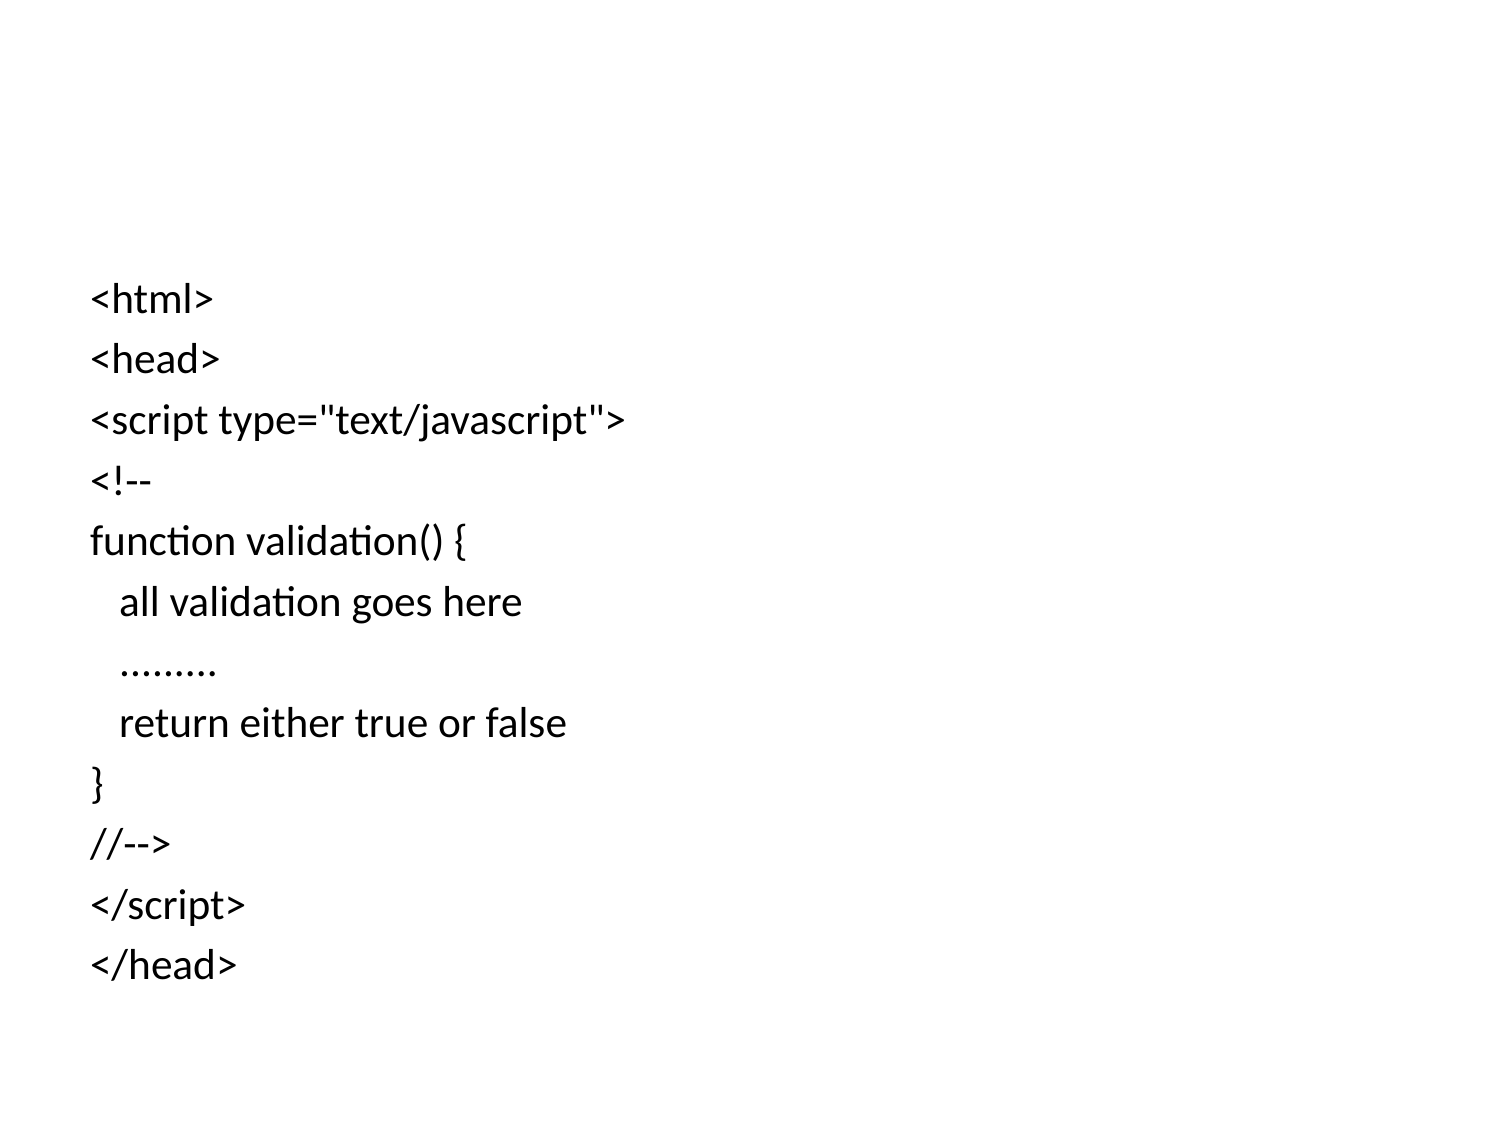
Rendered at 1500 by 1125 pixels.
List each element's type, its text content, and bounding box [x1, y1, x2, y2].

list <html> <head> <script type="text/javascript"> <!-- function validation() { all validation goes here ......... return either true or false } //--> </script> </head> [75, 262, 1425, 1005]
